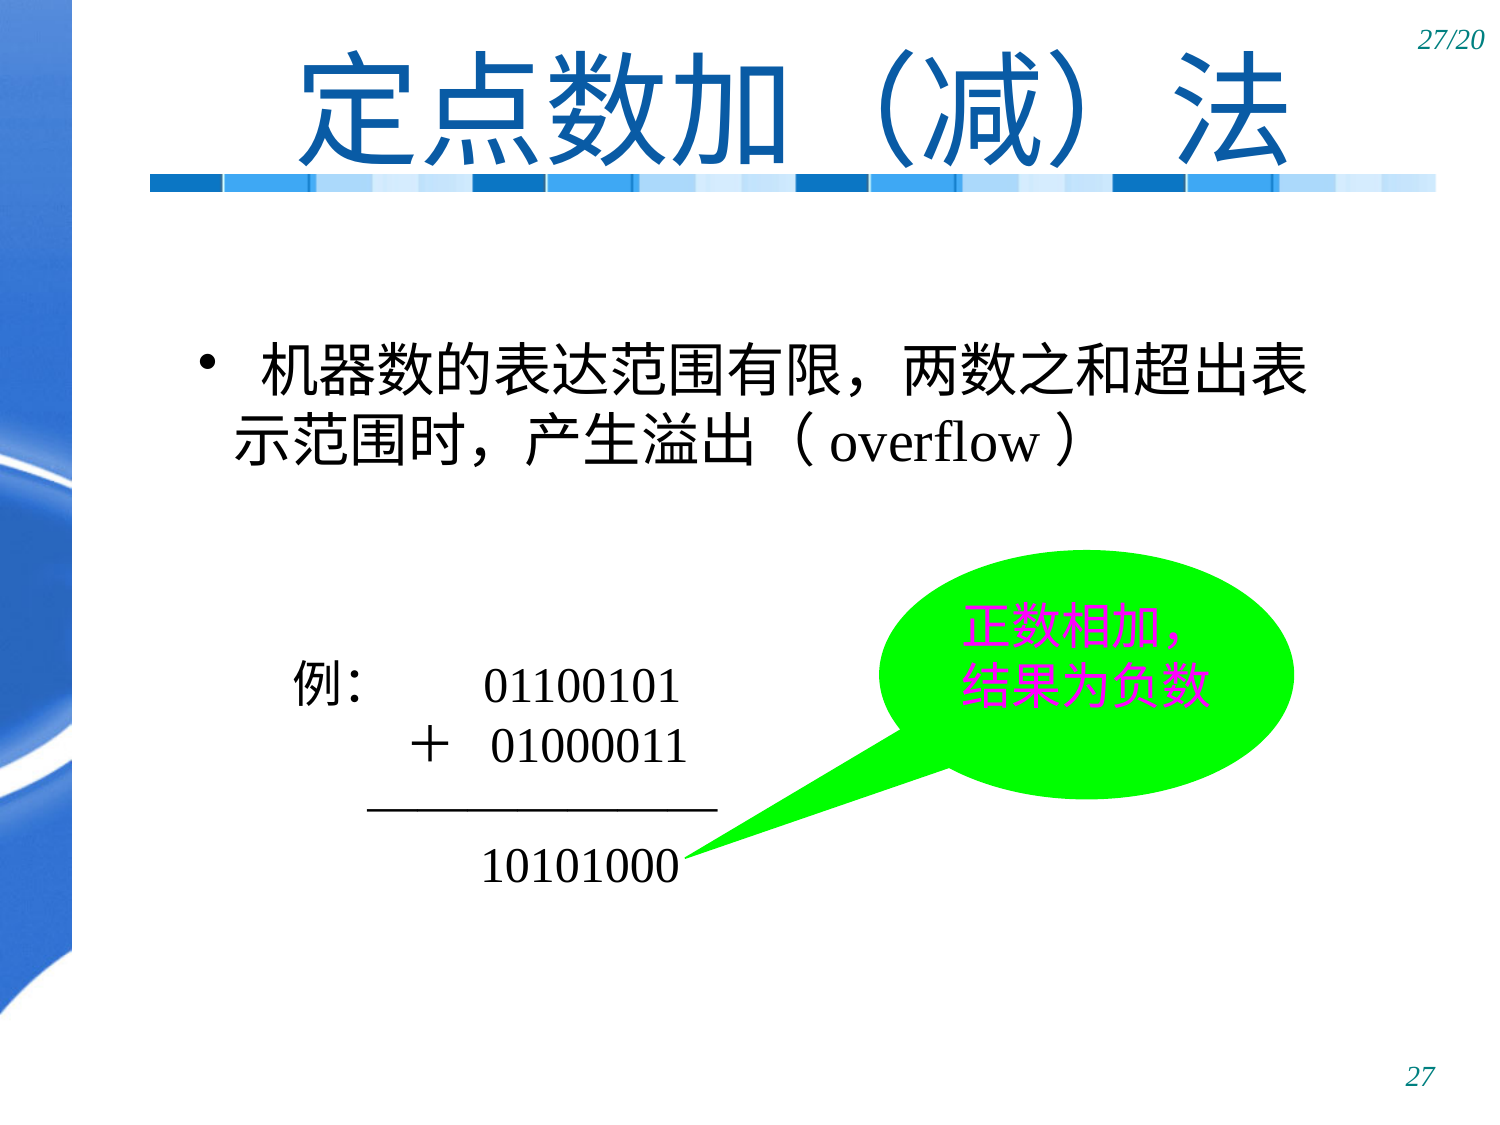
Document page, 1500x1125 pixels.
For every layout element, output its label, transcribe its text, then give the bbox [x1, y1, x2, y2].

text_box 机器数的表达范围有限，两数之和超出表示范围时，产生溢出（overflow） [183, 326, 1337, 481]
picture [150, 175, 1453, 192]
picture [0, 0, 72, 1038]
text_box 正数相加，结果为负数 [684, 550, 1294, 859]
title 定点数加（减）法 [88, 37, 1500, 175]
text_box 例： 01100101 ＋ 01000011 ——————— 10101000 [277, 645, 733, 900]
